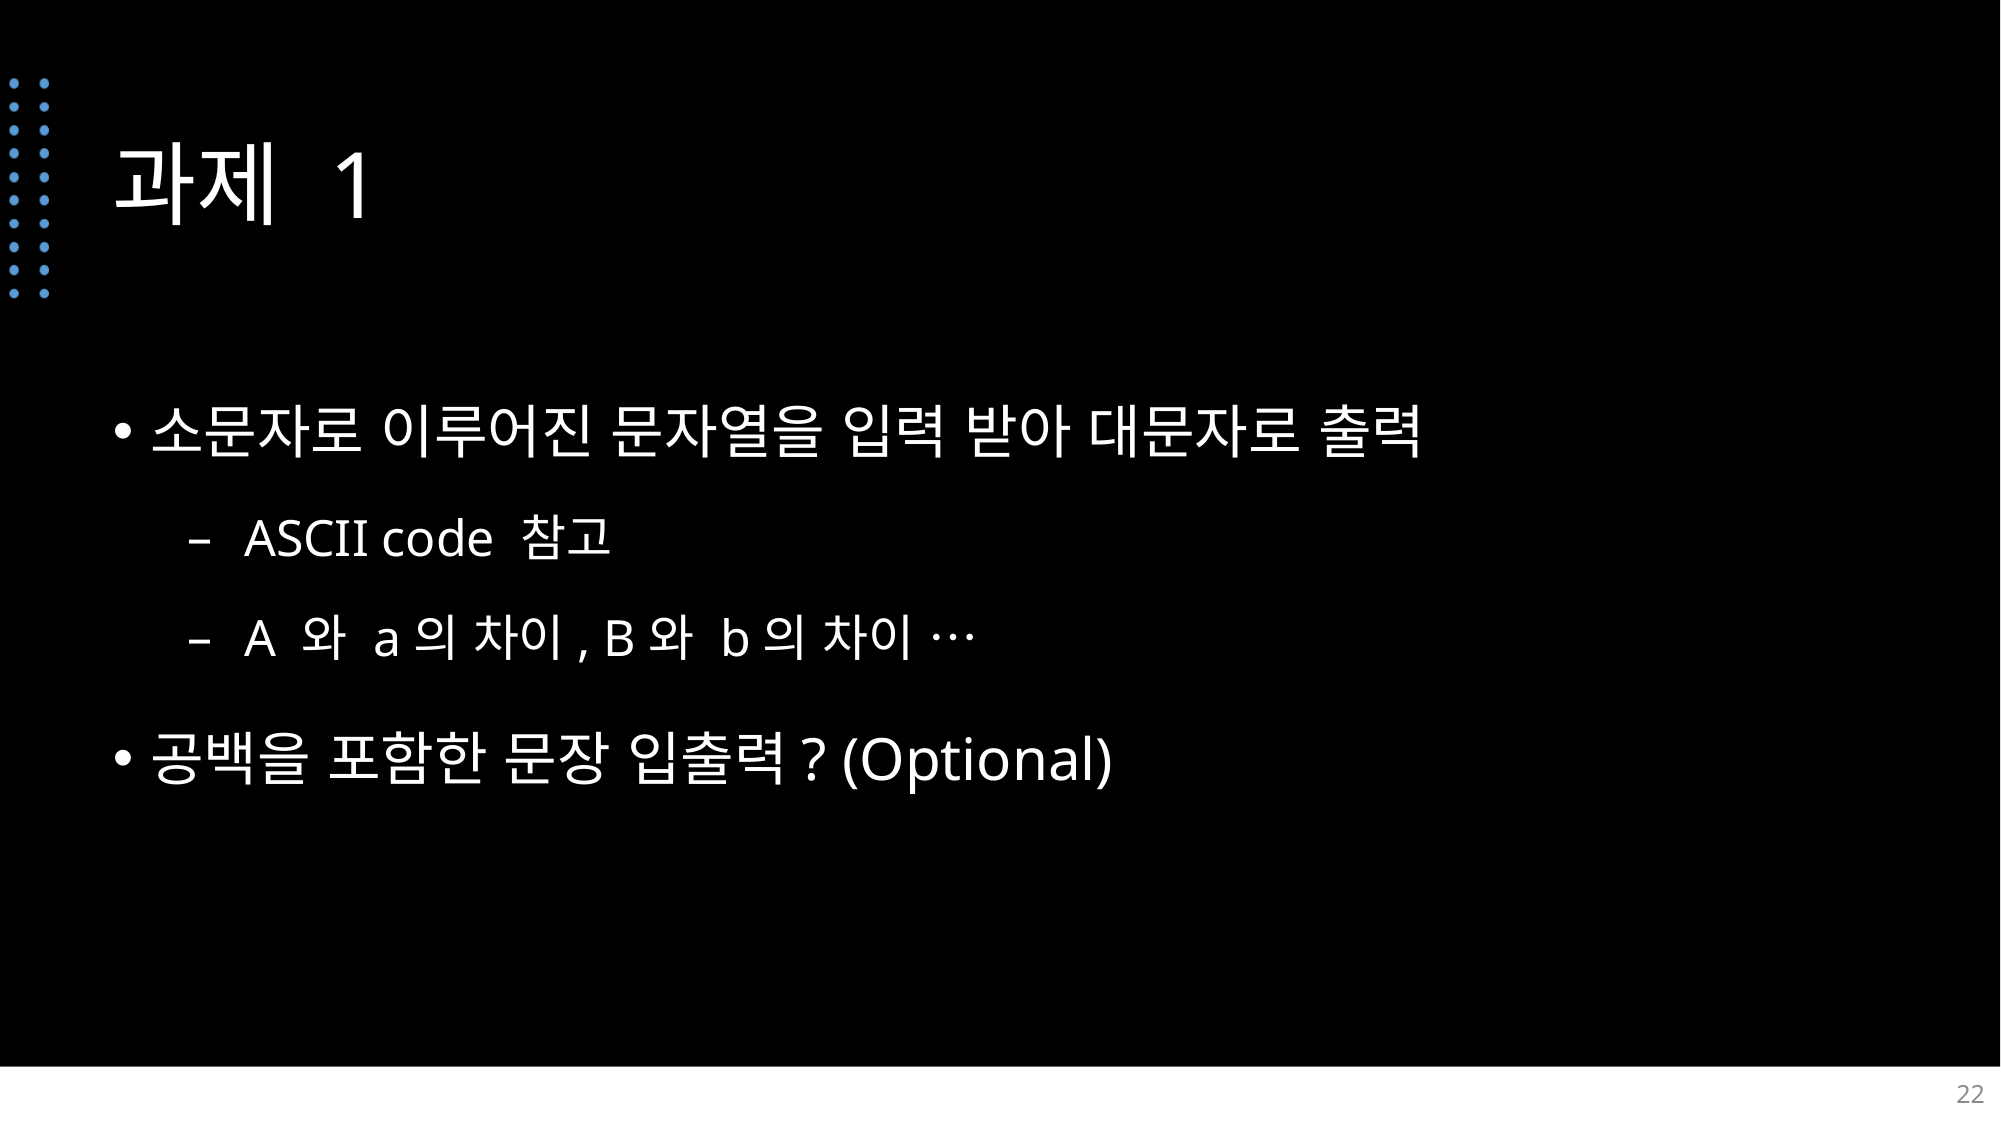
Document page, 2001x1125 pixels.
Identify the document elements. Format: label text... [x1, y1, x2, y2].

title 과제 1 [97, 55, 1902, 322]
picture [0, 0, 2001, 1125]
list 소문자로 이루어진 문자열을 입력 받아 대문자로 출력 ASCII code 참고 A 와 a의 차이, B와 b의 차이 … 공백을 포함한 문장 입출력? (Optional) [97, 353, 1903, 1020]
slide_number 22 [1550, 1065, 2000, 1125]
